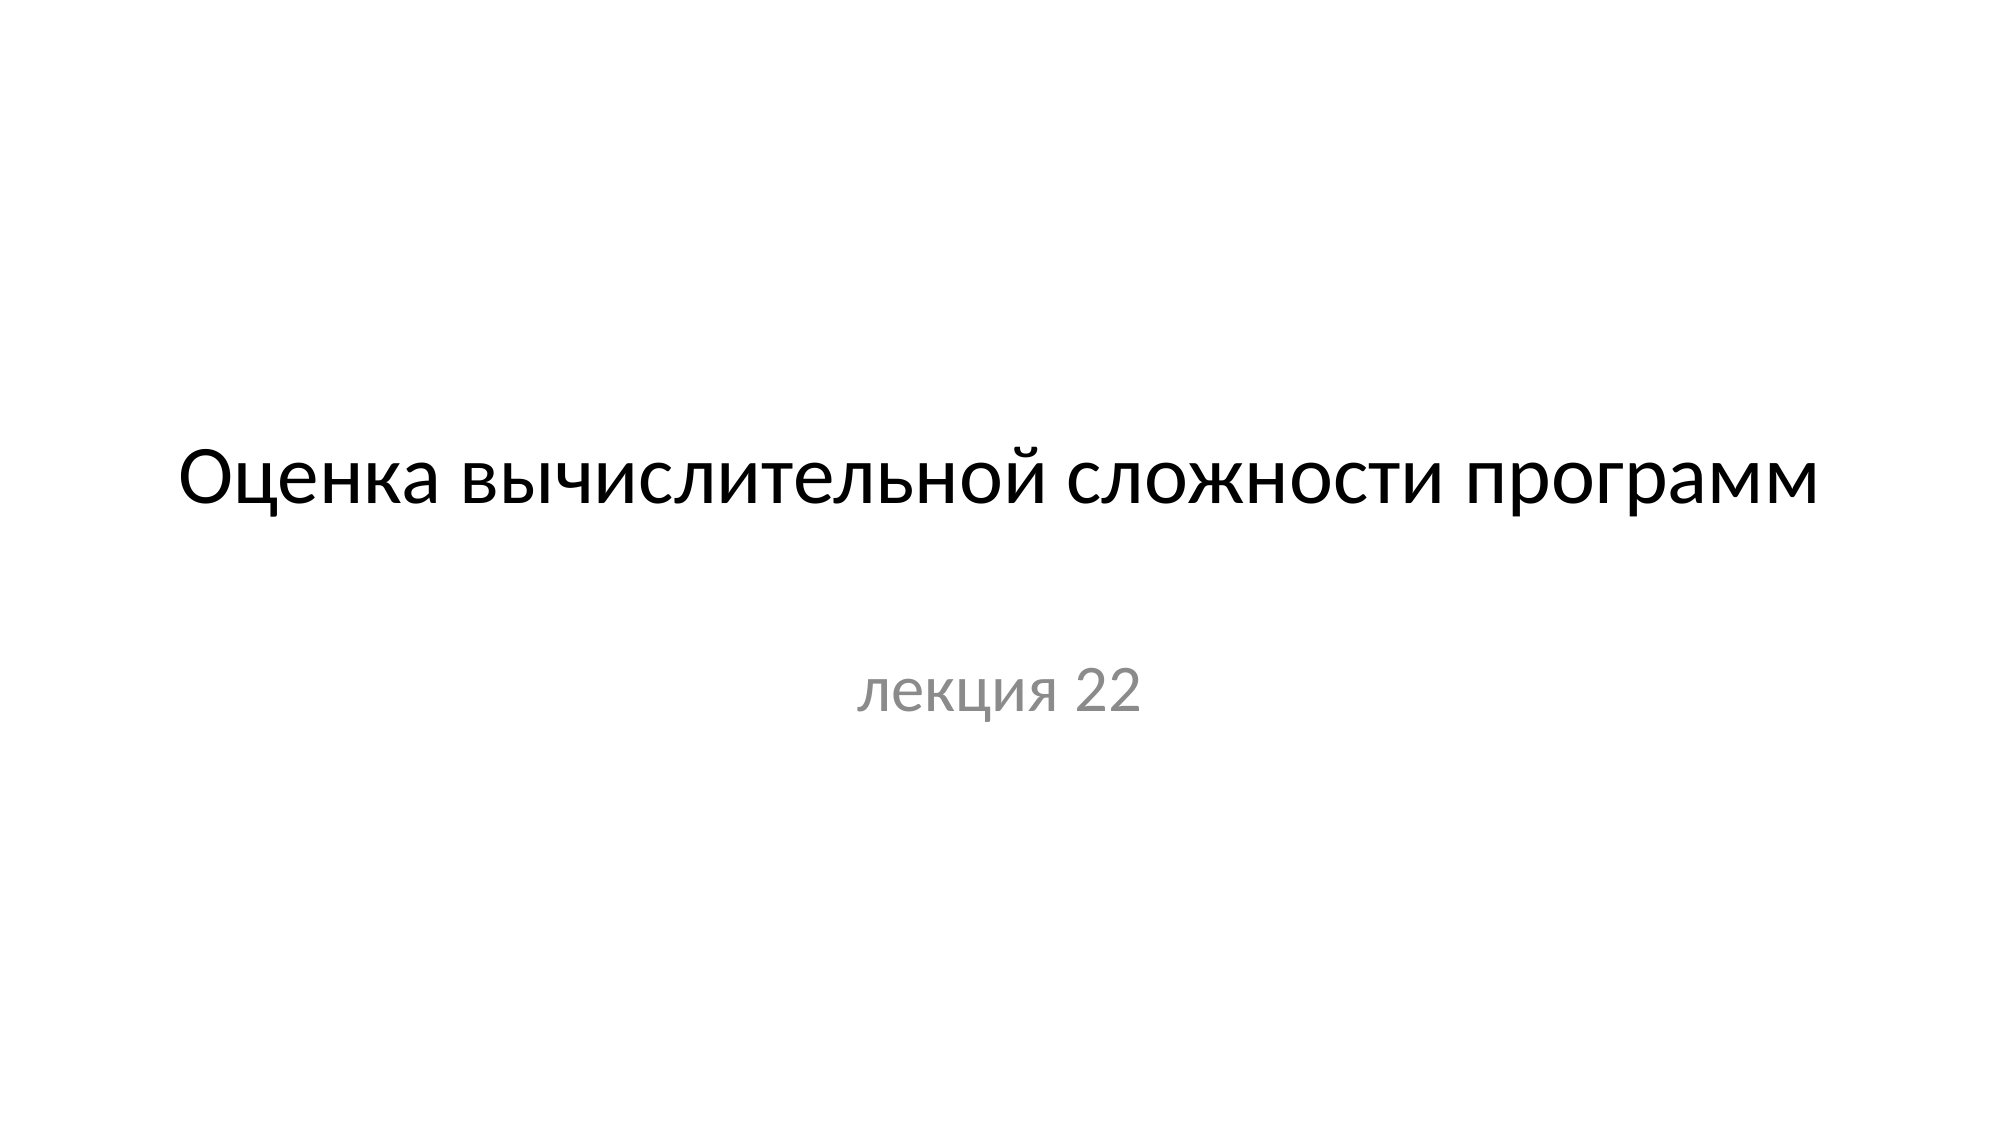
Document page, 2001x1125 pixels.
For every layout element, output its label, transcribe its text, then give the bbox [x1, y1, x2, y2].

subtitle лекция 22 [300, 637, 1700, 925]
title Оценка вычислительной сложности программ [150, 349, 1850, 591]
